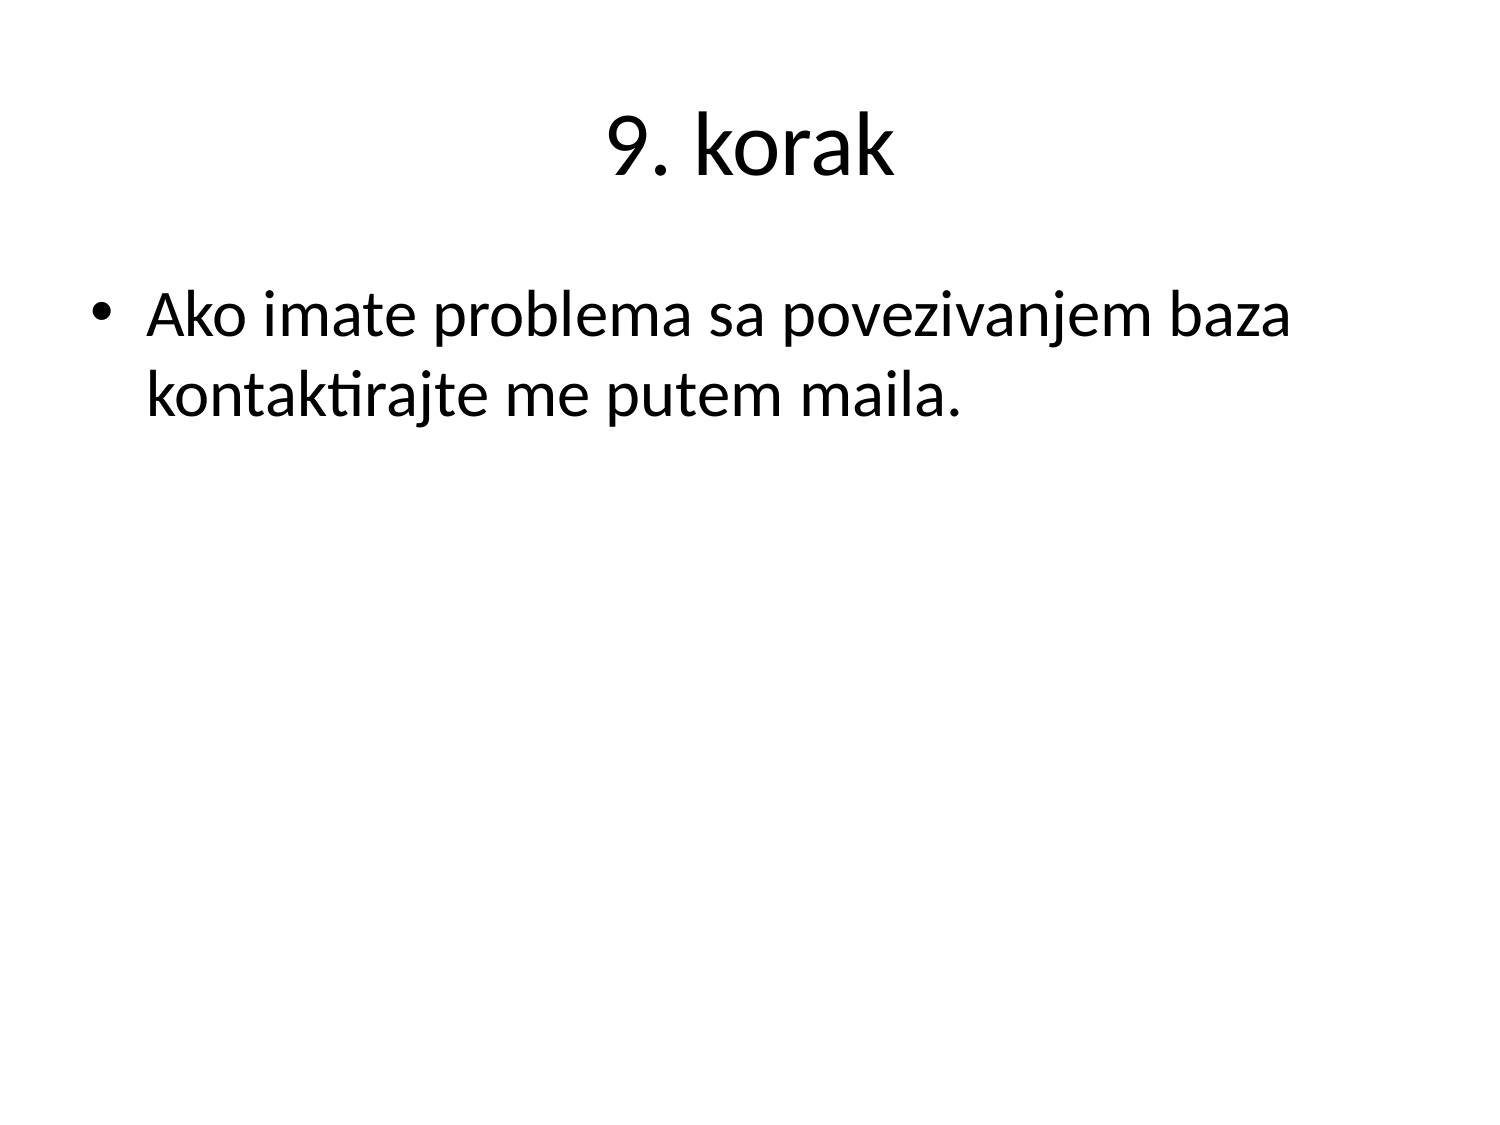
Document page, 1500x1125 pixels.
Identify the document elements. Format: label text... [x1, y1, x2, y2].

title 9. korak [75, 45, 1425, 233]
list Ako imate problema sa povezivanjem baza kontaktirajte me putem maila. [75, 262, 1425, 1005]
